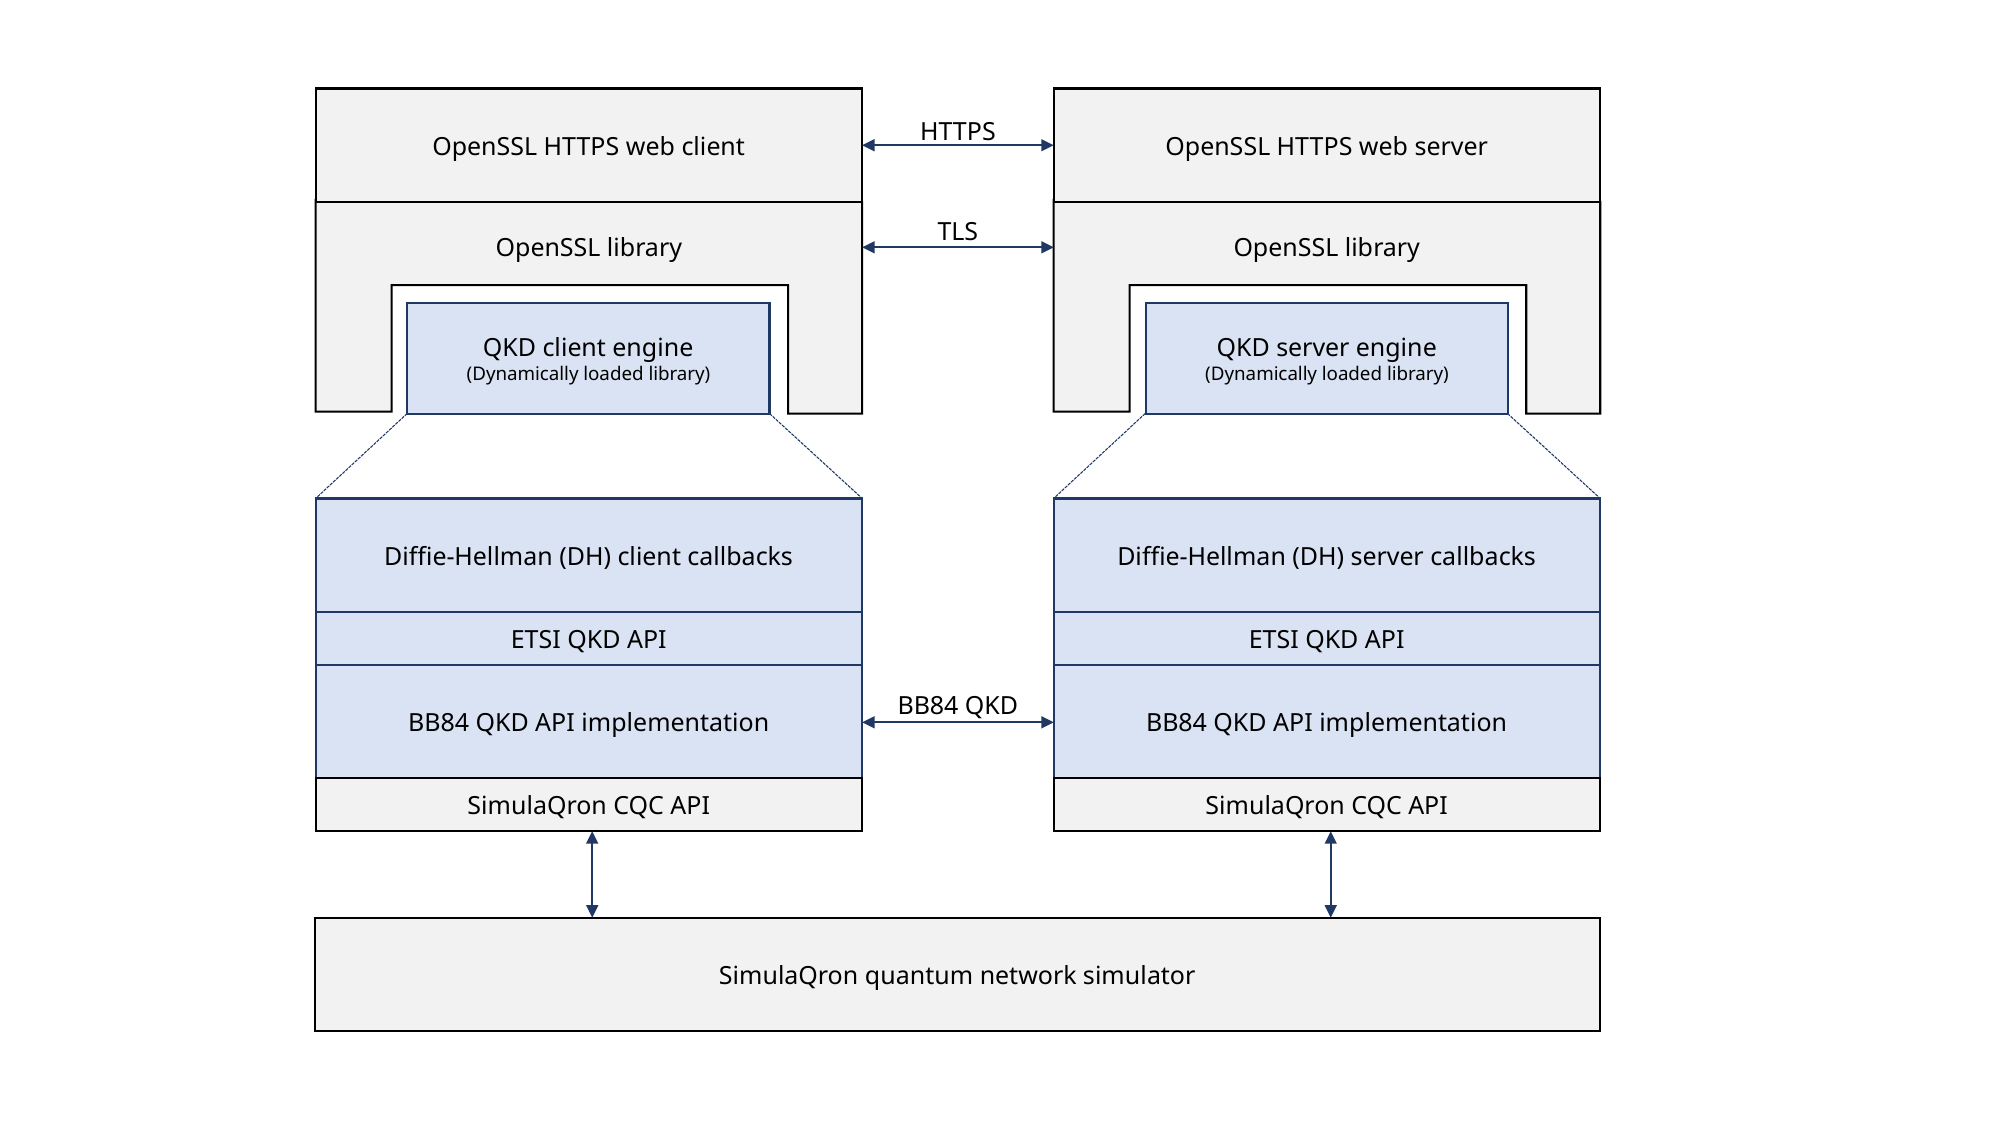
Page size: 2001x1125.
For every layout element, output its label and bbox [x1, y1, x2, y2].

text_box [315, 88, 1601, 1031]
